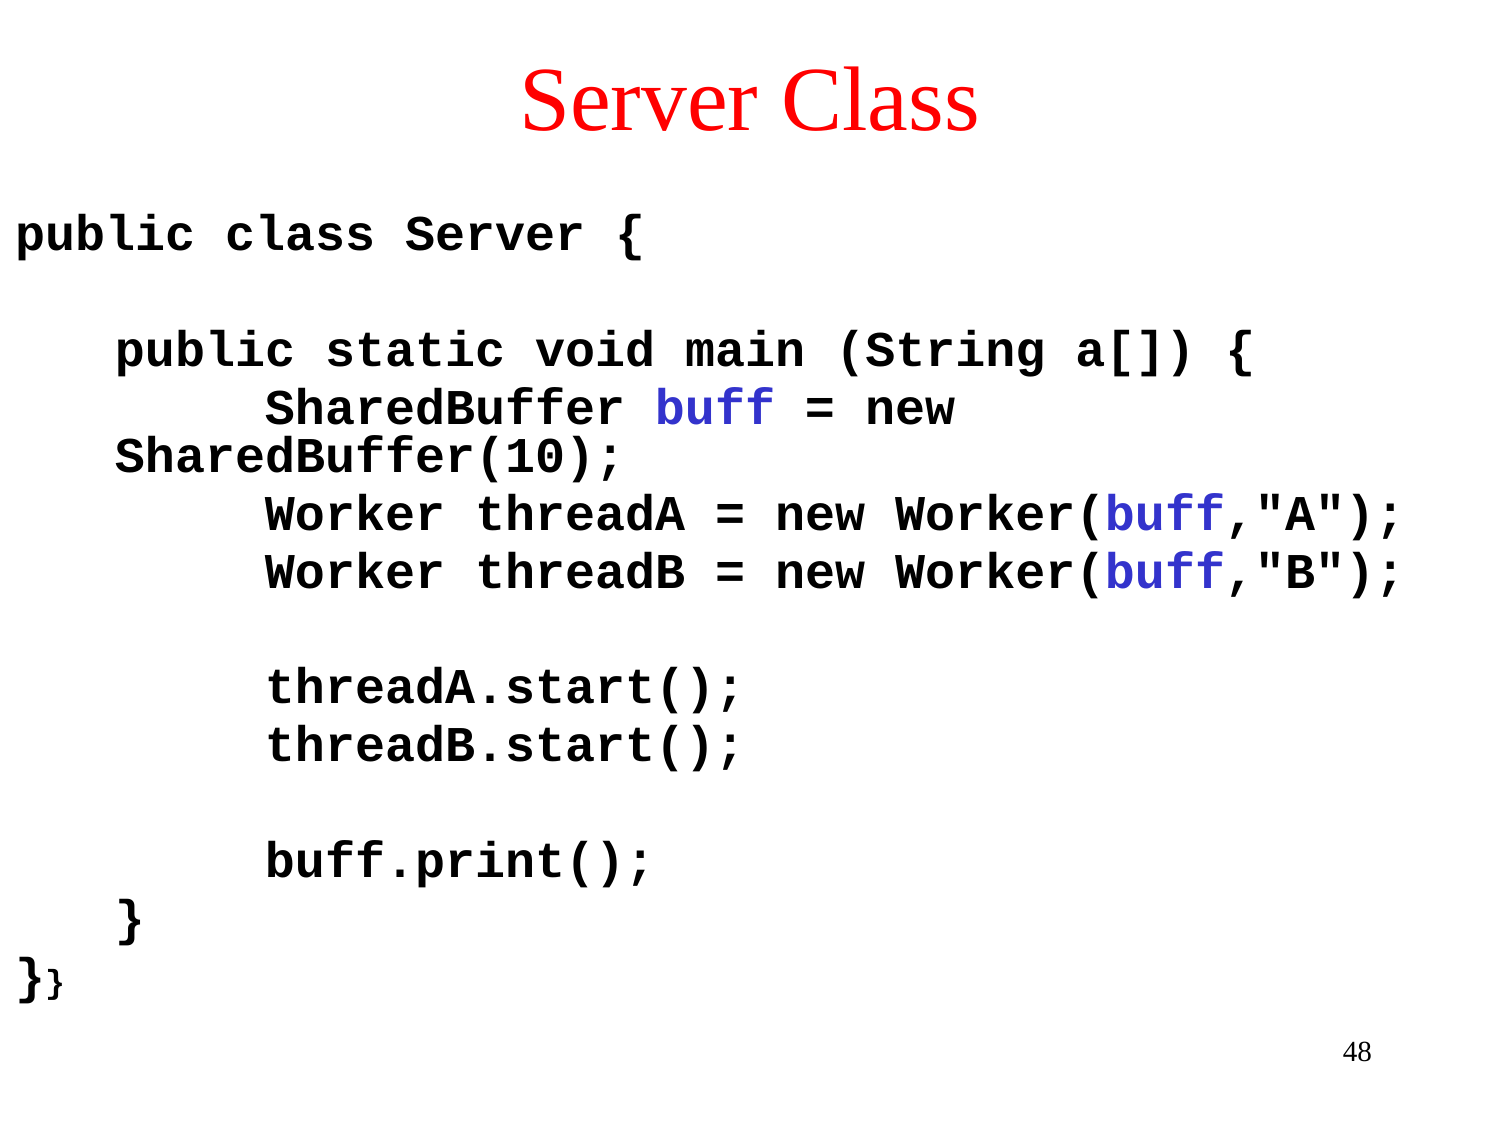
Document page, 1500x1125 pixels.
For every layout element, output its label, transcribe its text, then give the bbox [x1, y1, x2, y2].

list public class Server { public static void main (String a[]) { SharedBuffer buff = new SharedBuffer(10); Worker threadA = new Worker(buff,"A"); Worker threadB = new Worker(buff,"B"); threadA.start(); threadB.start(); buff.print(); } }} [0, 204, 1500, 1034]
slide_number 48 [1074, 1024, 1388, 1101]
title Server Class [0, 0, 1500, 188]
